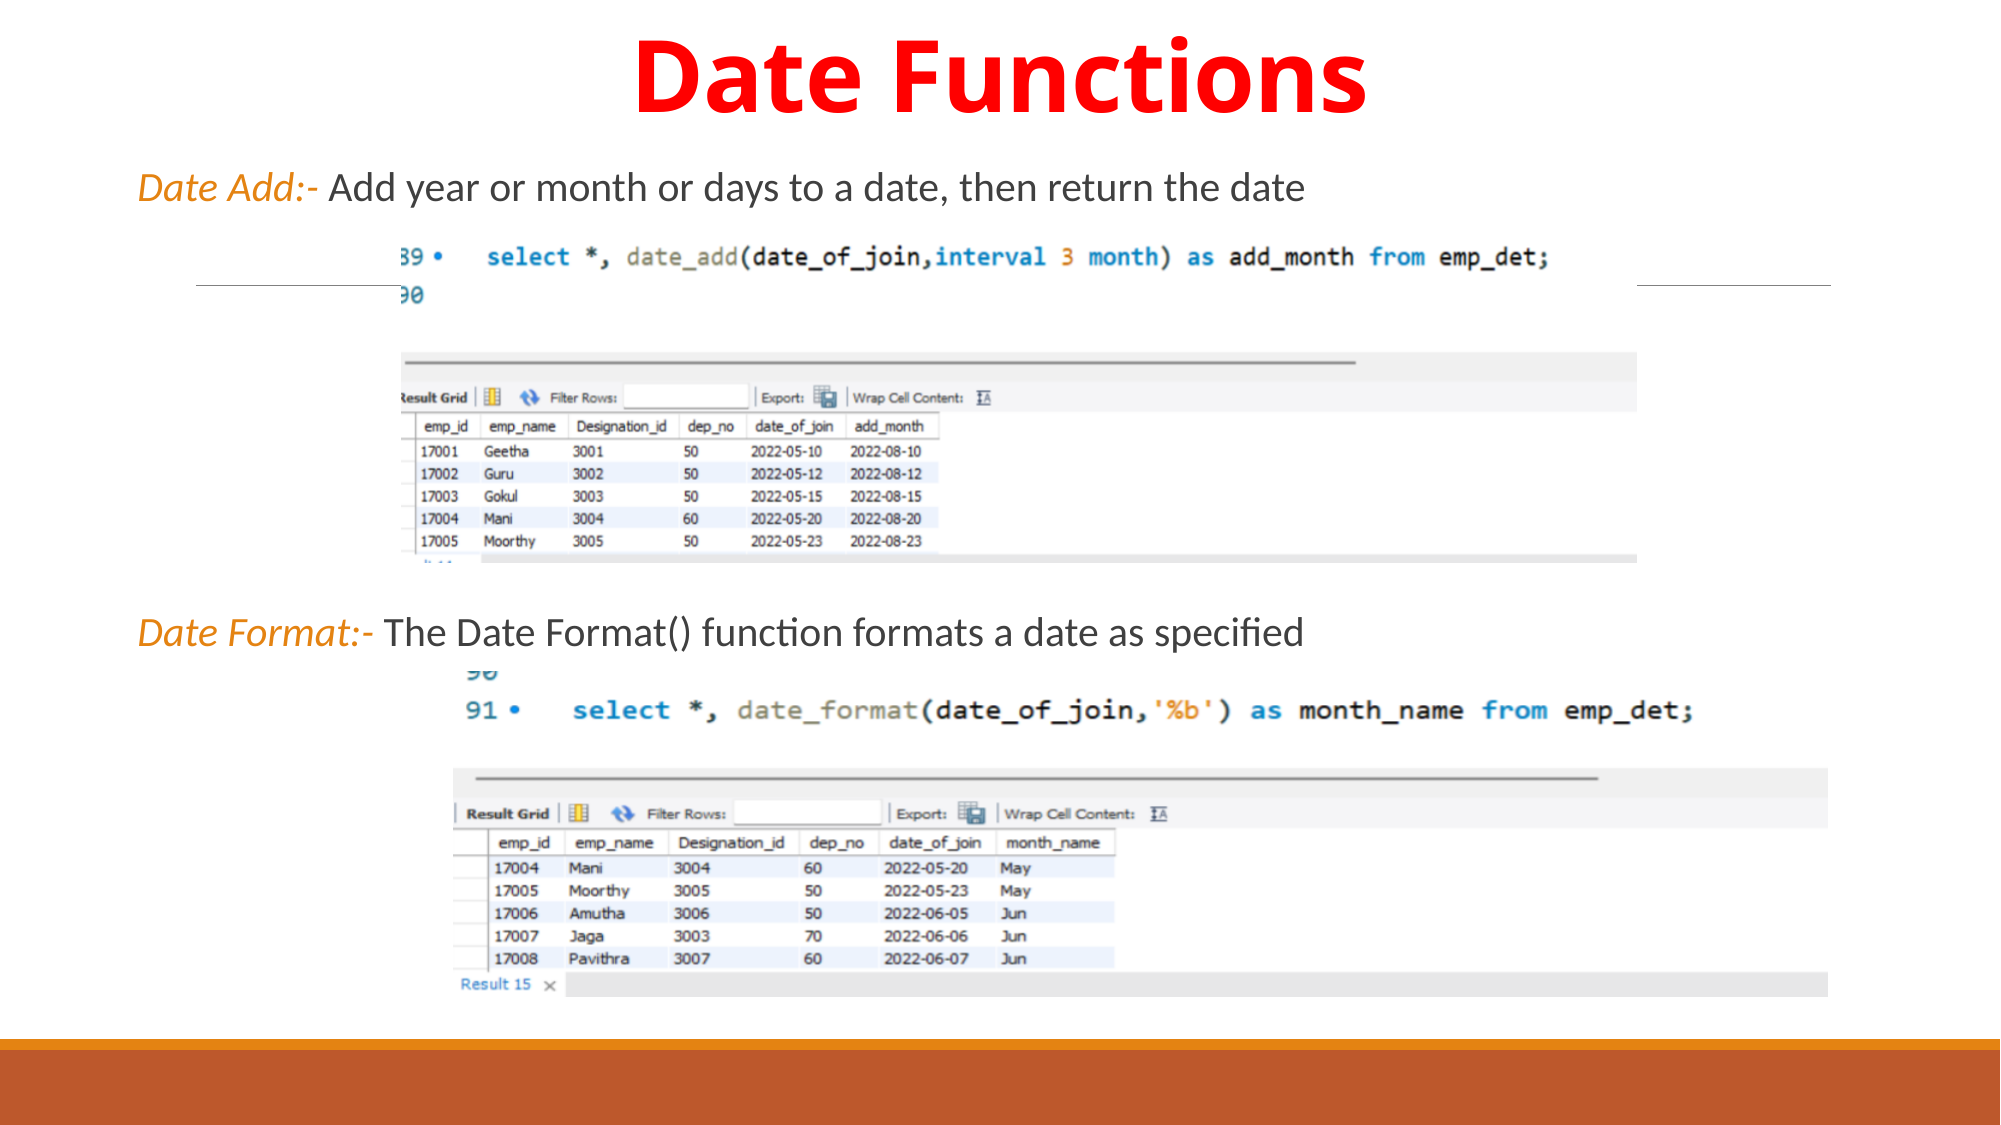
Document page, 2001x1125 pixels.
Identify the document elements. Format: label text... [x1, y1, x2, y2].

picture [452, 671, 1829, 998]
picture [400, 237, 1637, 563]
title Date Functions [137, 0, 1863, 141]
list Date Add:- Add year or month or days to a date, then return the date Date Format:- The Date Format() function formats a date as specified [137, 157, 1863, 997]
